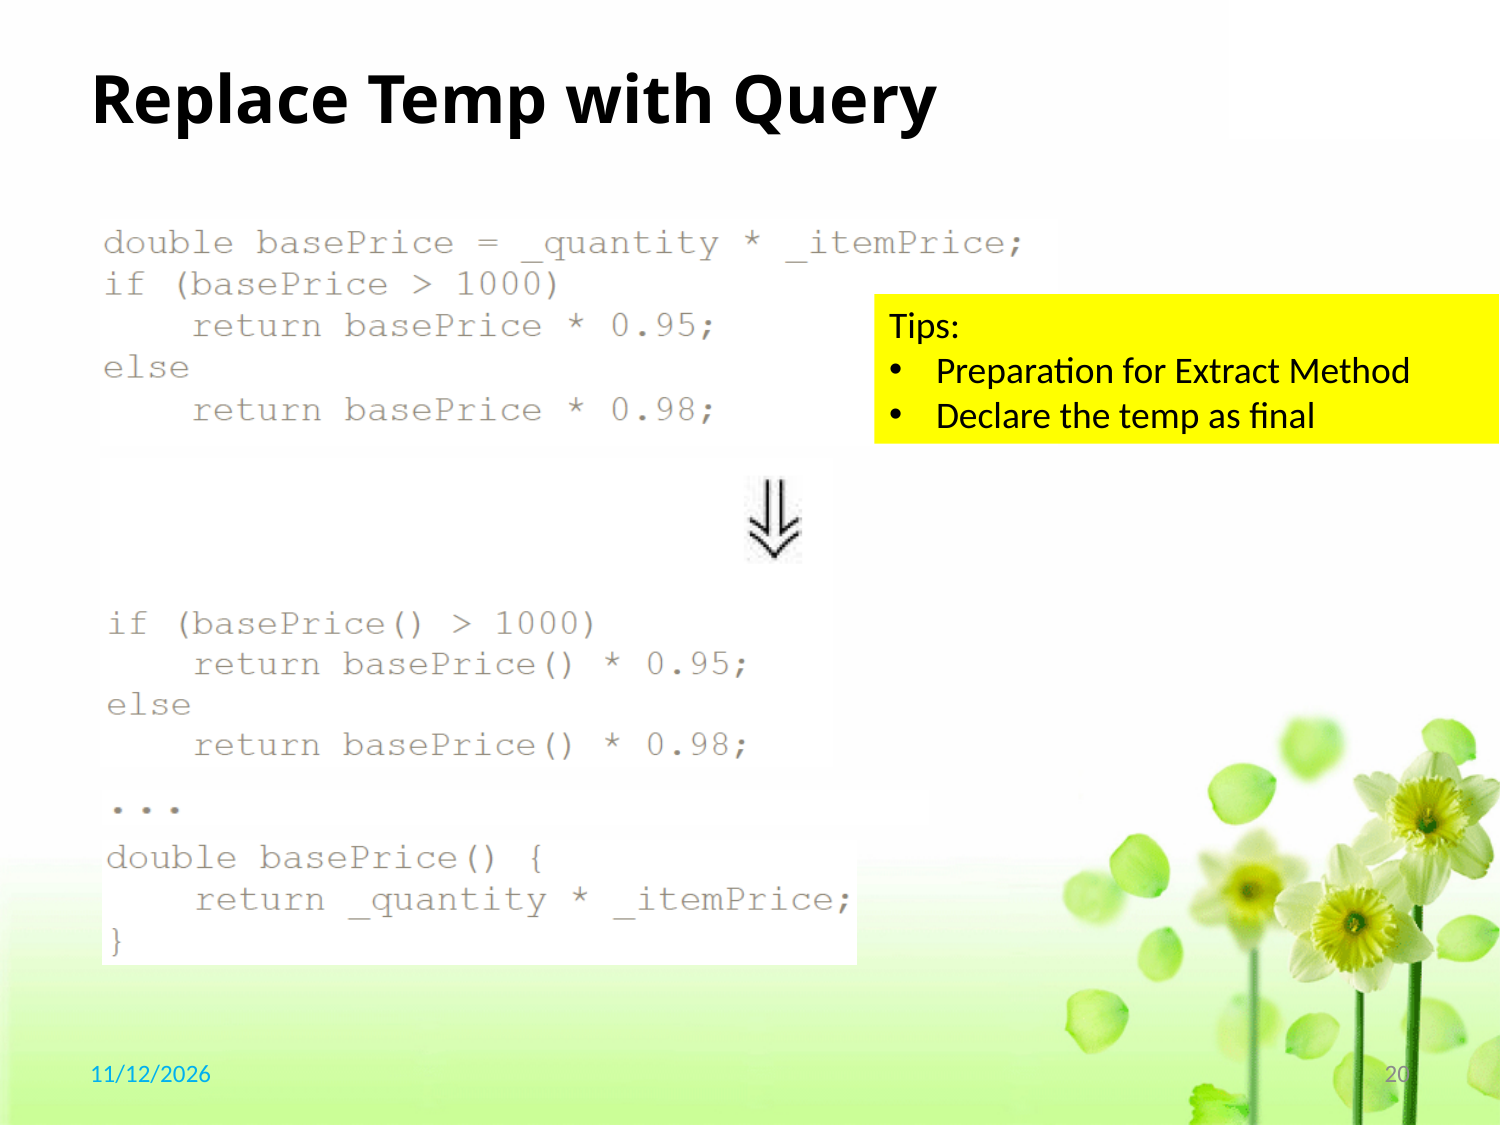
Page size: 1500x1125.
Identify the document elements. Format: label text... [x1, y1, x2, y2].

picture [0, 0, 1500, 1125]
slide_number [75, 1042, 425, 1103]
slide_number 20 [1074, 1042, 1425, 1103]
title Replace Temp with Query [75, 45, 1425, 149]
text_box Tips: Preparation for Extract Method Declare the temp as final [1062, 294, 1499, 444]
